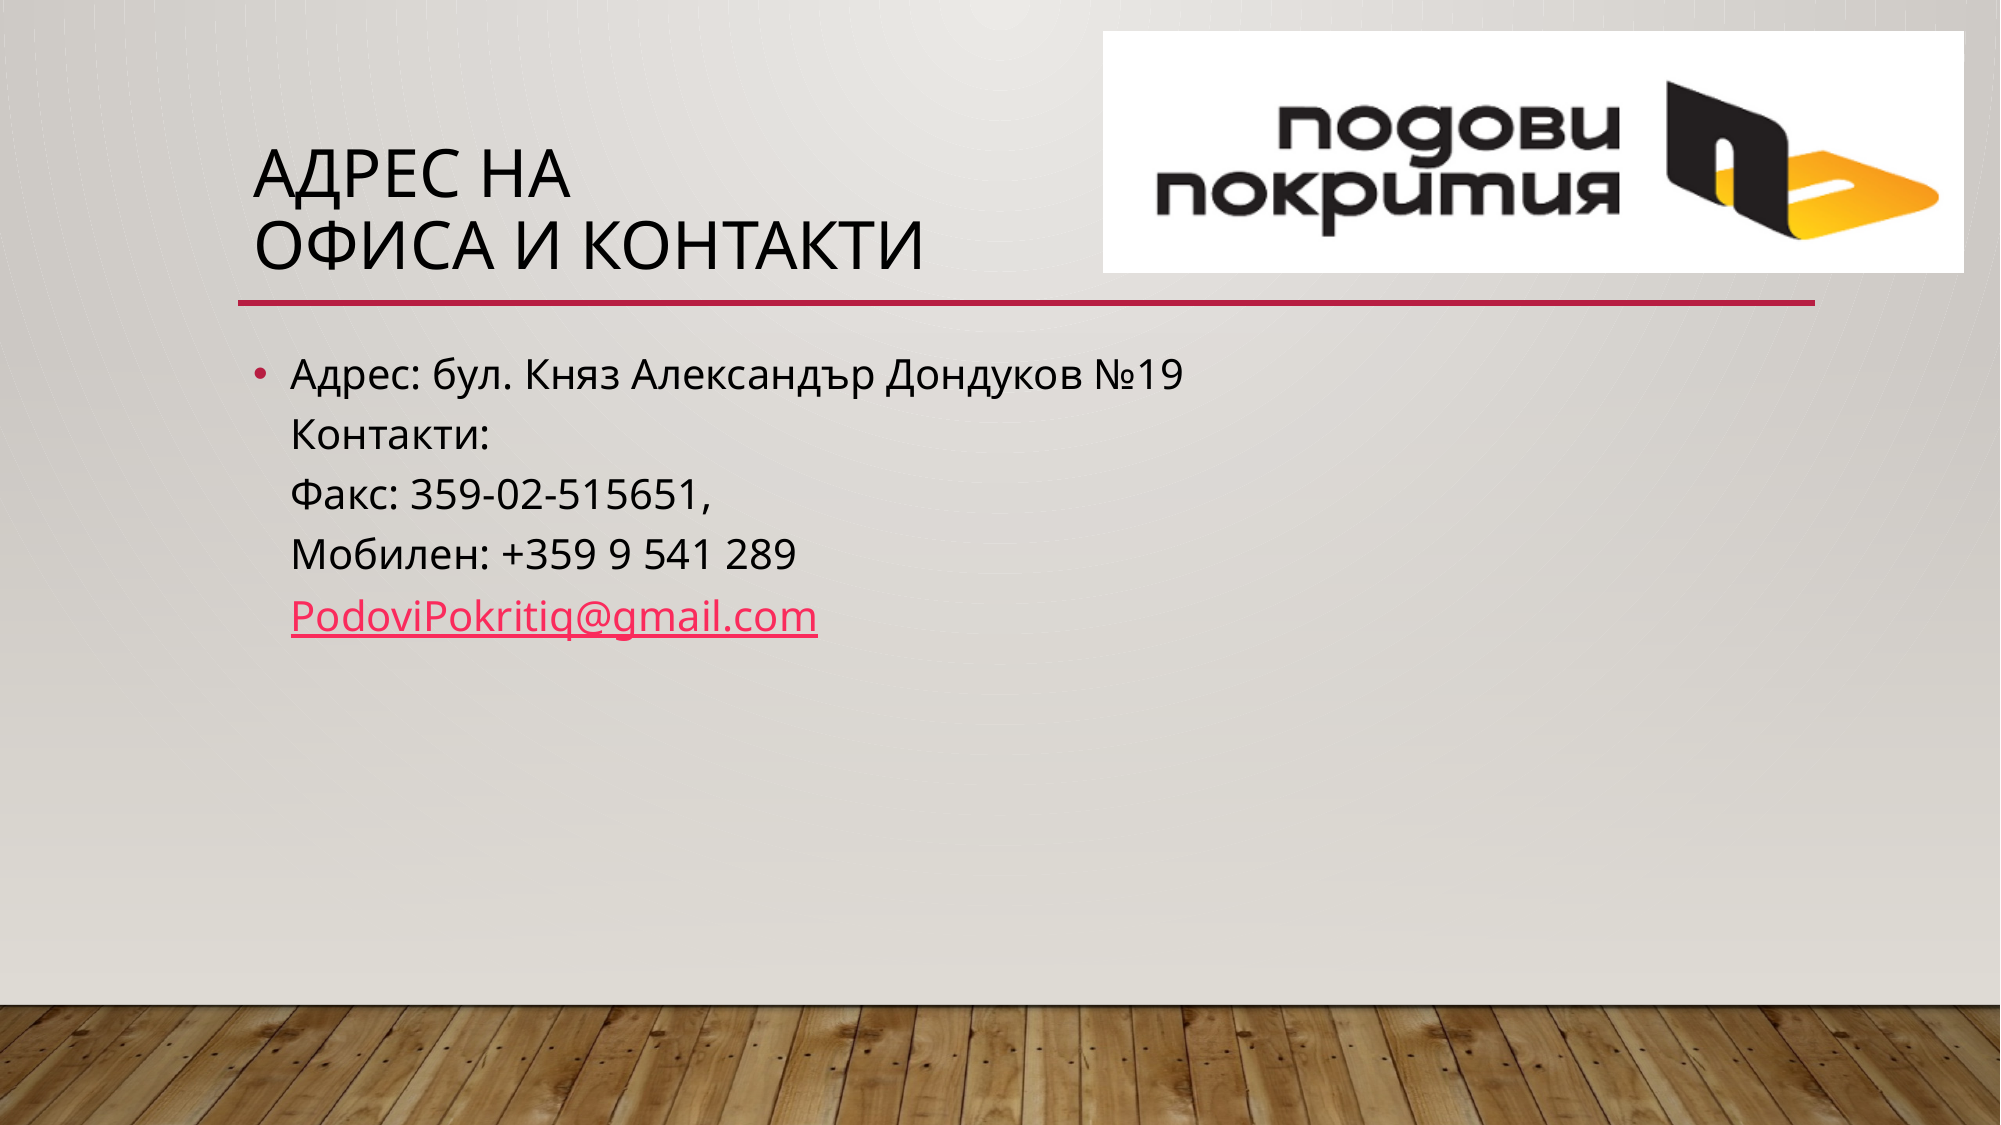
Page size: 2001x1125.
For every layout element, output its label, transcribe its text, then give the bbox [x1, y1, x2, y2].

picture [0, 1005, 2000, 1125]
list Адрес: бул. Княз Александър Дондуков №19 Контакти: Факс: 359-02-515651, Мобилен: +359 9 541 289 PodoviPokritiq@gmail.com [238, 330, 1814, 897]
title АДРЕС НА ОФИСА И КОНТАКТИ [238, 131, 1814, 305]
picture [1103, 31, 1964, 273]
